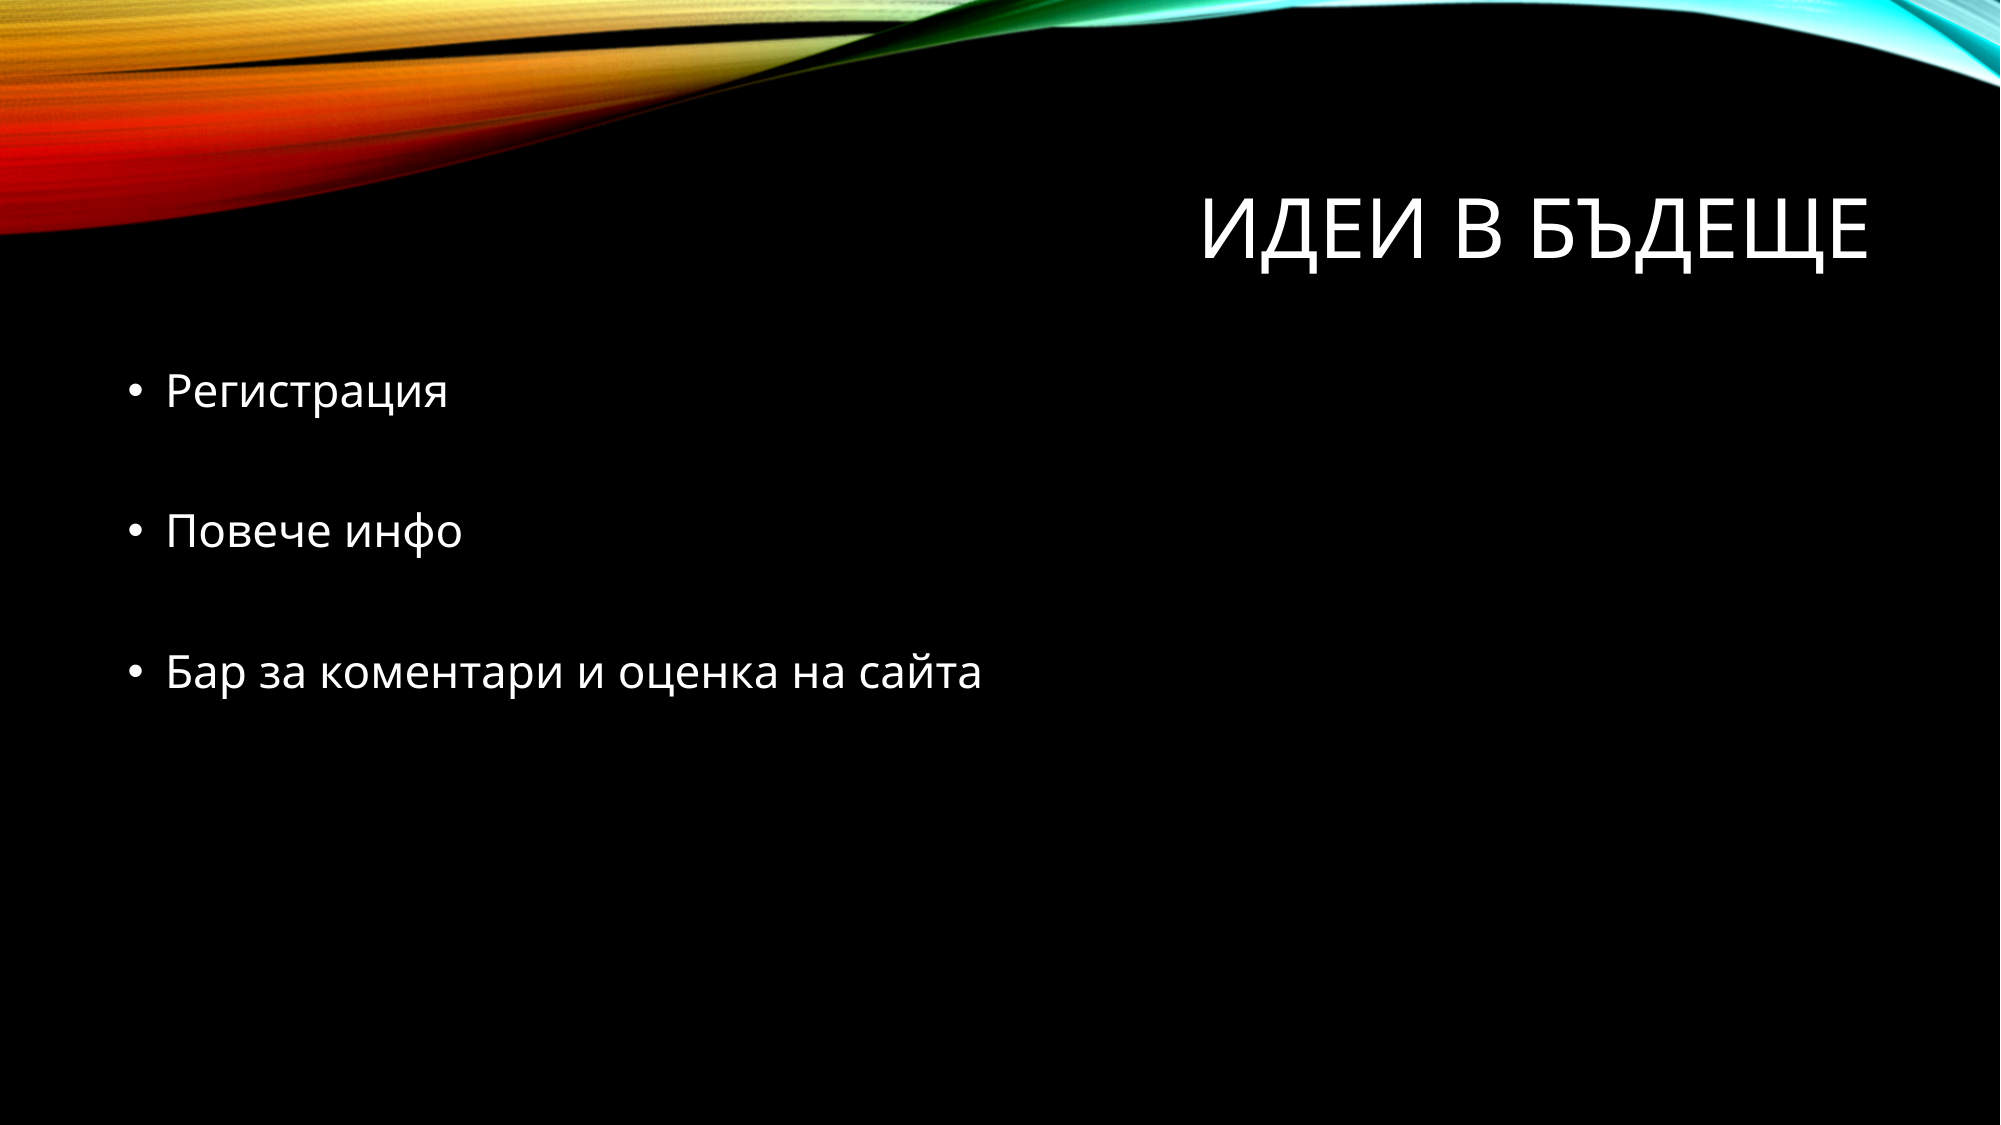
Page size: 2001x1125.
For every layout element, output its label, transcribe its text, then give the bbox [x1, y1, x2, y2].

list Регистрация Повече инфо Бар за коментари и оценка на сайта [112, 360, 1888, 1021]
picture [0, 0, 2000, 237]
title Идеи в бъдеще [474, 125, 1888, 338]
